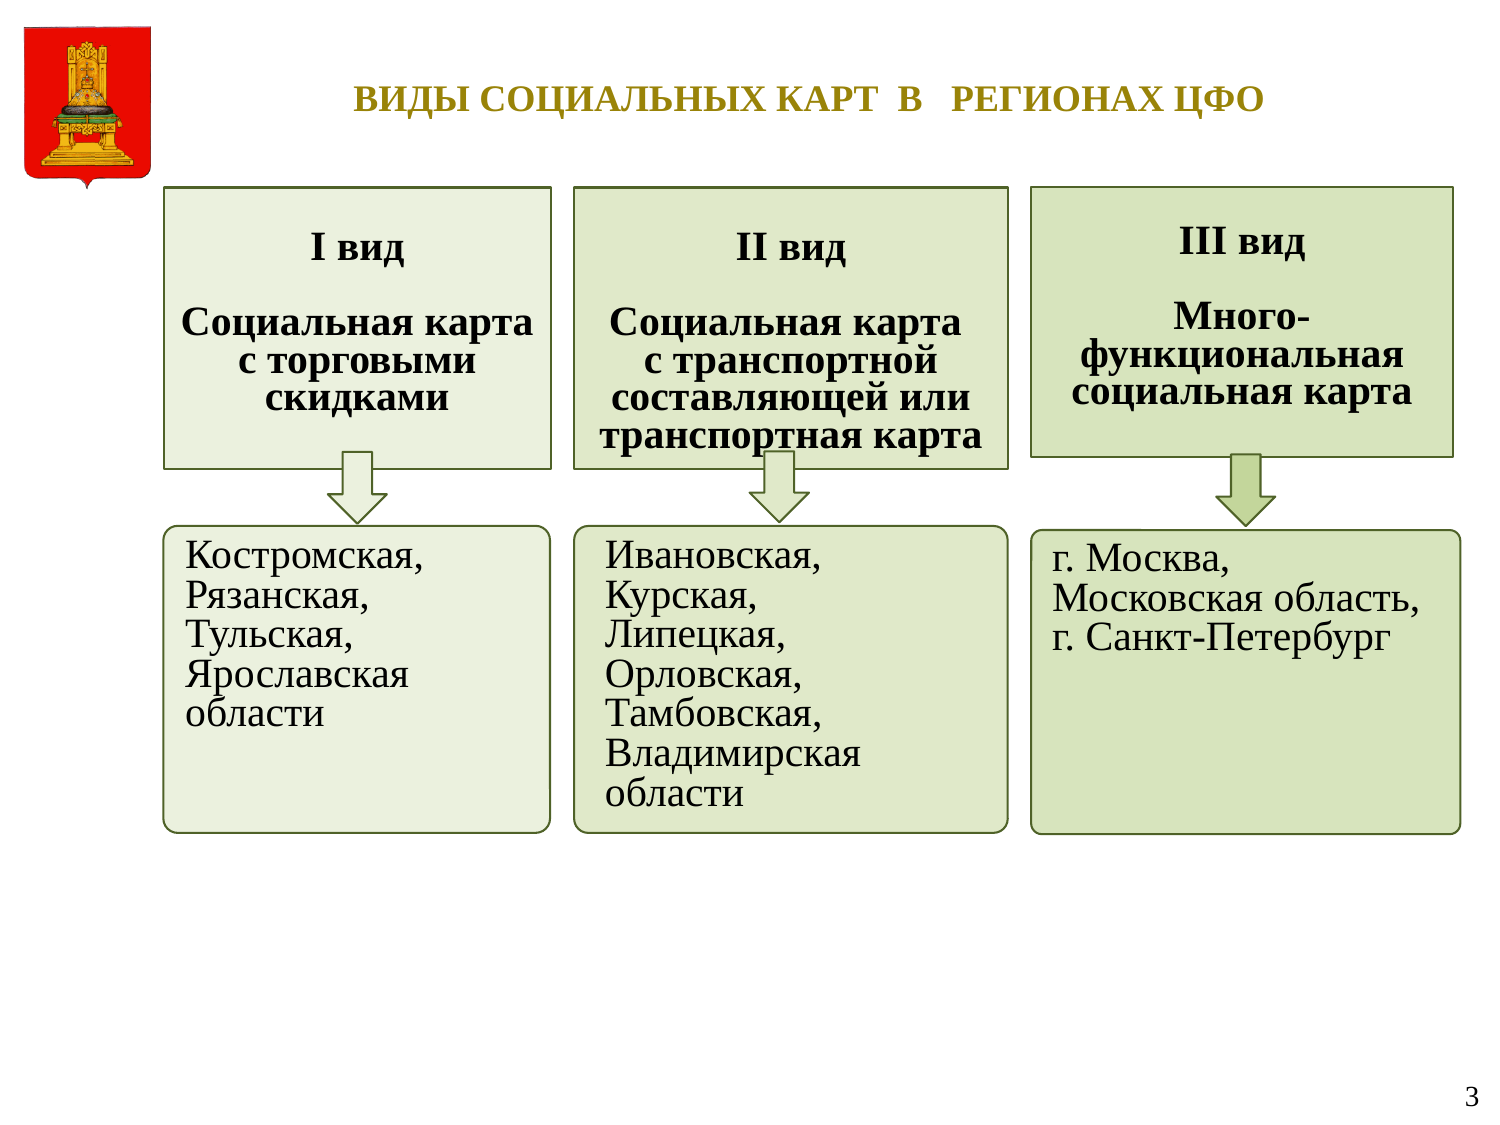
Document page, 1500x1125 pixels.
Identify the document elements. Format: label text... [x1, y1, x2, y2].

text_box II вид Социальная карта с транспортной составляющей или транспортная карта [572, 185, 1010, 471]
text_box ВИДЫ СОЦИАЛЬНЫХ КАРТ В РЕГИОНАХ ЦФО [165, 52, 1500, 141]
text_box Ивановская, Курская, Липецкая, Орловская, Тамбовская, Владимирская области [572, 523, 1010, 836]
text_box I вид Социальная карта с торговыми скидками [162, 185, 553, 471]
text_box III вид Много-функциональная социальная карта [1029, 185, 1455, 459]
slide_number 3 [1144, 1065, 1495, 1125]
picture [20, 18, 160, 198]
text_box г. Москва, Московская область, г. Санкт-Петербург [1029, 527, 1463, 837]
text_box [325, 449, 389, 526]
text_box Костромская, Рязанская, Тульская, Ярославская области [161, 523, 553, 836]
text_box [747, 449, 811, 525]
text_box [1214, 452, 1278, 529]
